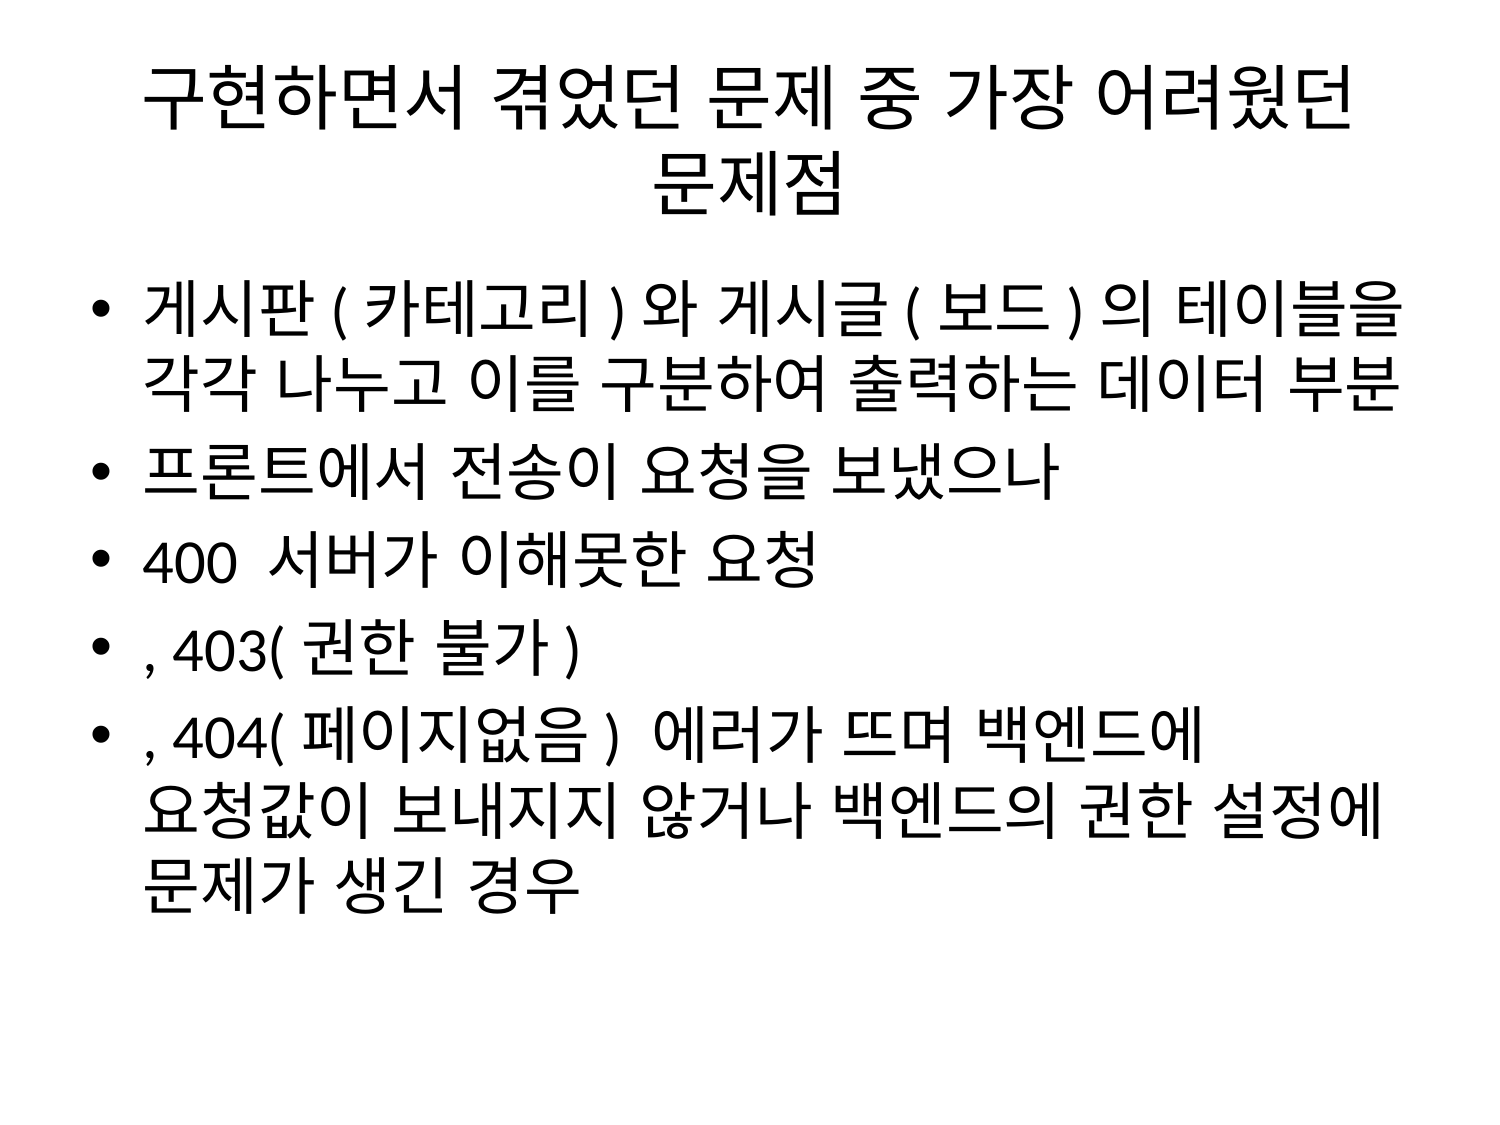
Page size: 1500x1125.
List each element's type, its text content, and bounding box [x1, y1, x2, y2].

list 게시판(카테고리)와 게시글(보드)의 테이블을 각각 나누고 이를 구분하여 출력하는 데이터 부분 프론트에서 전송이 요청을 보냈으나 400 서버가 이해못한 요청 , 403(권한 불가) , 404(페이지없음) 에러가 뜨며 백엔드에 요청값이 보내지지 않거나 백엔드의 권한 설정에 문제가 생긴 경우 [75, 262, 1425, 1005]
title 구현하면서 겪었던 문제 중 가장 어려웠던 문제점 [75, 45, 1425, 233]
